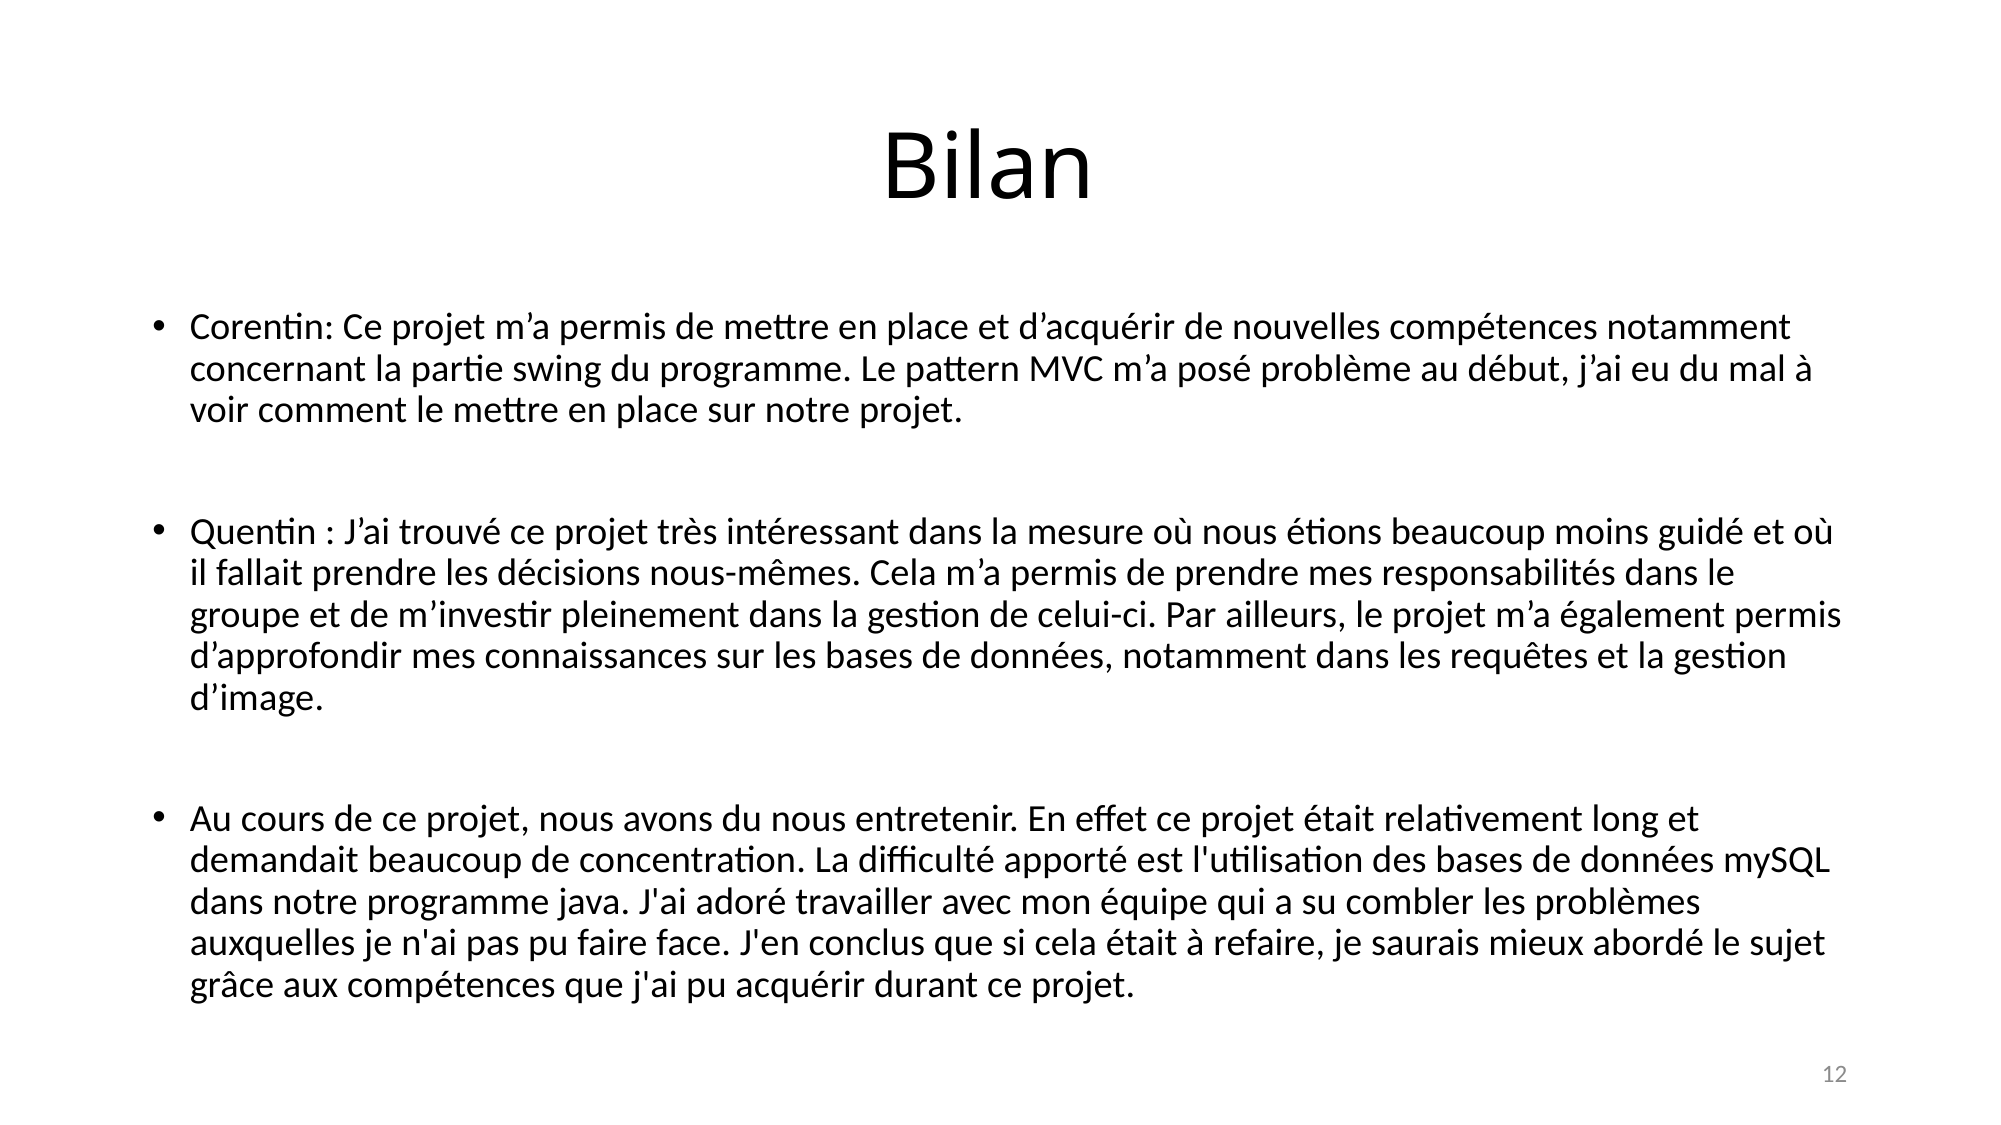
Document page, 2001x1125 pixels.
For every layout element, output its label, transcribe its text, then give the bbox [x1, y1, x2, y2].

slide_number 12 [1412, 1042, 1863, 1103]
list Corentin: Ce projet m’a permis de mettre en place et d’acquérir de nouvelles compétences notamment concernant la partie swing du programme. Le pattern MVC m’a posé problème au début, j’ai eu du mal à voir comment le mettre en place sur notre projet. Quentin : J’ai trouvé ce projet très intéressant dans la mesure où nous étions beaucoup moins guidé et où il fallait prendre les décisions nous-mêmes. Cela m’a permis de prendre mes responsabilités dans le groupe et de m’investir pleinement dans la gestion de celui-ci. Par ailleurs, le projet m’a également permis d’approfondir mes connaissances sur les bases de données, notamment dans les requêtes et la gestion d’image. Au cours de ce projet, nous avons du nous entretenir. En effet ce projet était relativement long et demandait beaucoup de concentration. La difficulté apporté est l'utilisation des bases de données mySQL dans notre programme java. J'ai adoré travailler avec mon équipe qui a su combler les problèmes auxquelles je n'ai pas pu faire face. J'en conclus que si cela était à refaire, je saurais mieux abordé le sujet grâce aux compétences que j'ai pu acquérir durant ce projet. [137, 299, 1863, 1014]
title Bilan [137, 59, 1863, 278]
